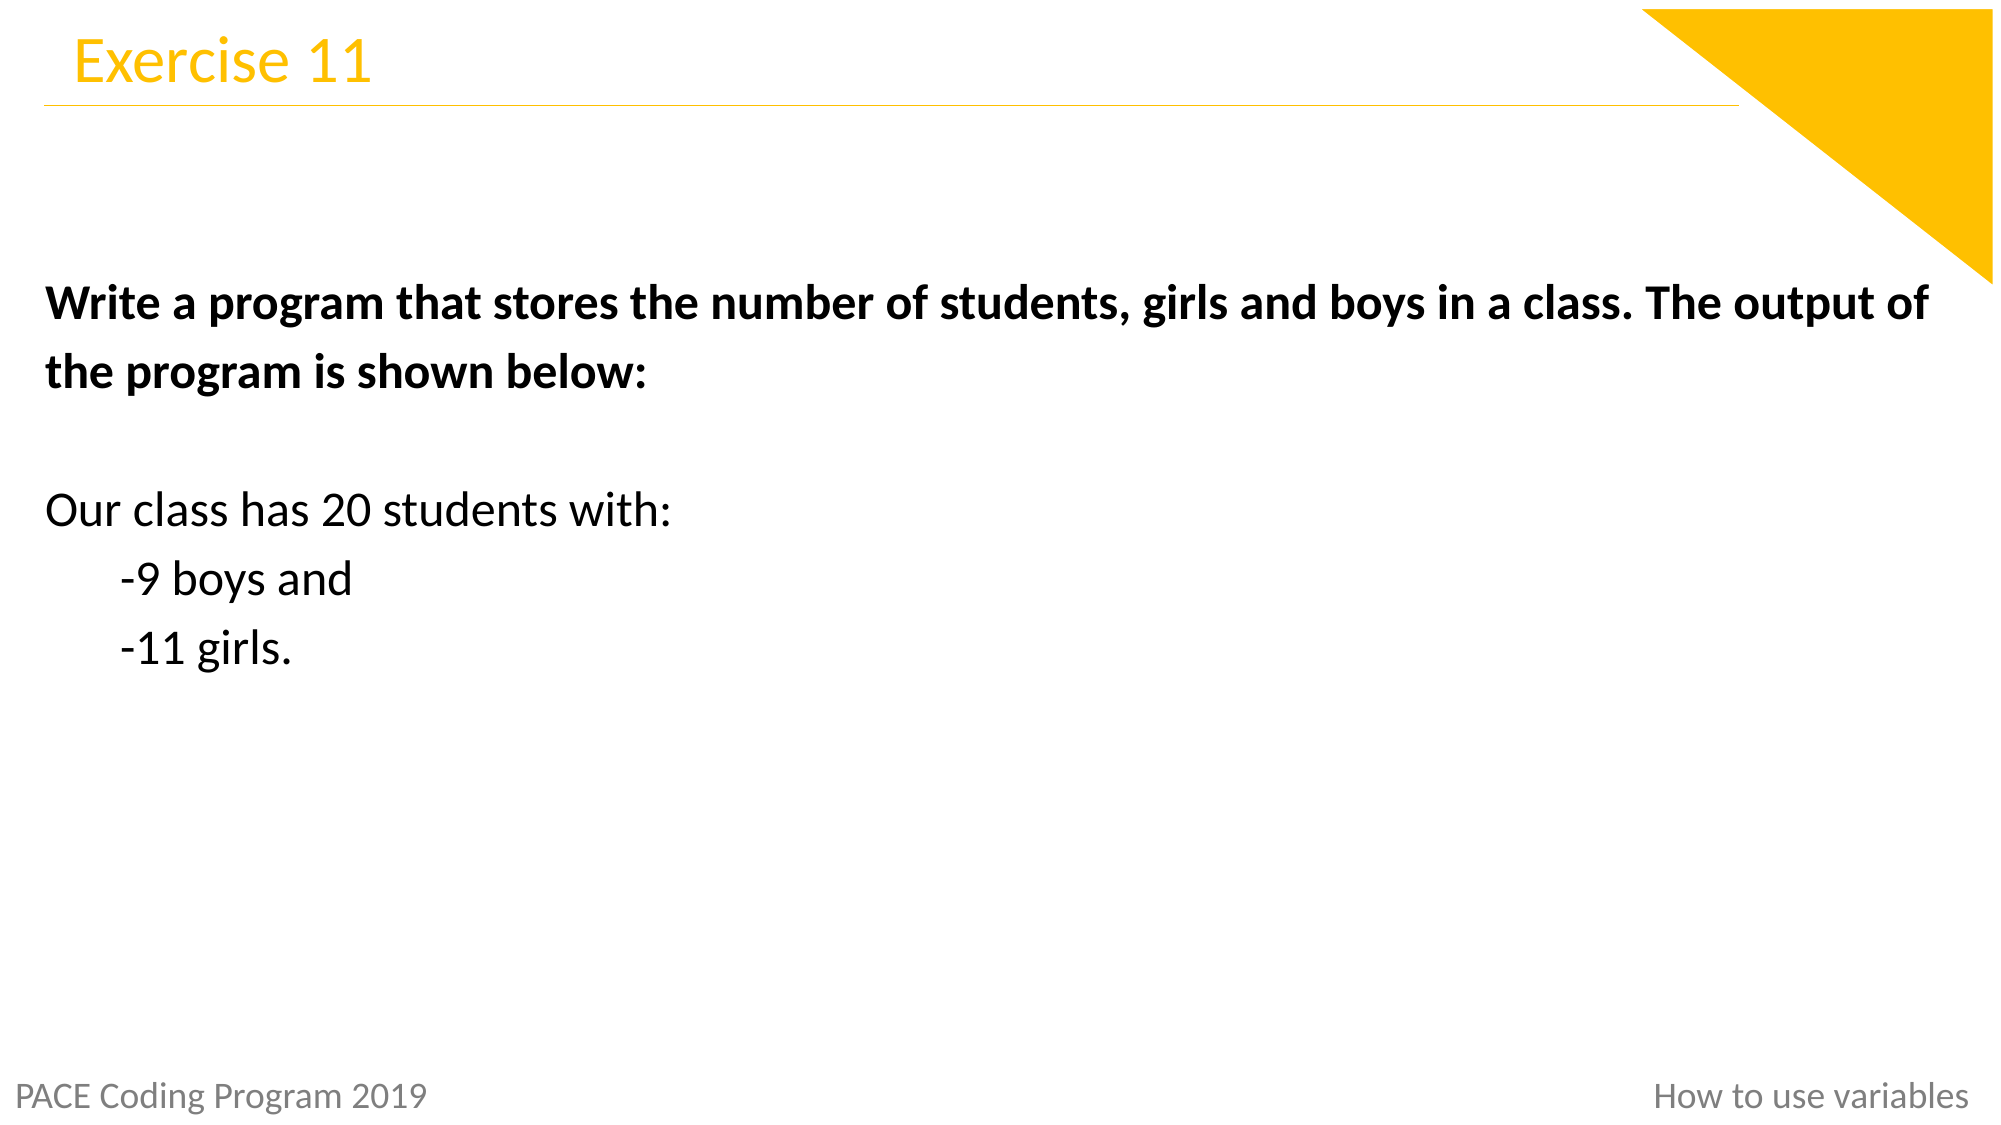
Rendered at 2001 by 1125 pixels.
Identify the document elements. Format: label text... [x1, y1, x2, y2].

text_box [1638, 8, 1994, 287]
text_box How to use variables [1638, 1063, 1999, 1124]
text_box Exercise 11 [58, 8, 1164, 104]
text_box Write a program that stores the number of students, girls and boys in a class. The output of the program is shown below: Our class has 20 students with: -9 boys and -11 girls. [30, 253, 1970, 1040]
text_box PACE Coding Program 2019 [0, 1063, 452, 1125]
